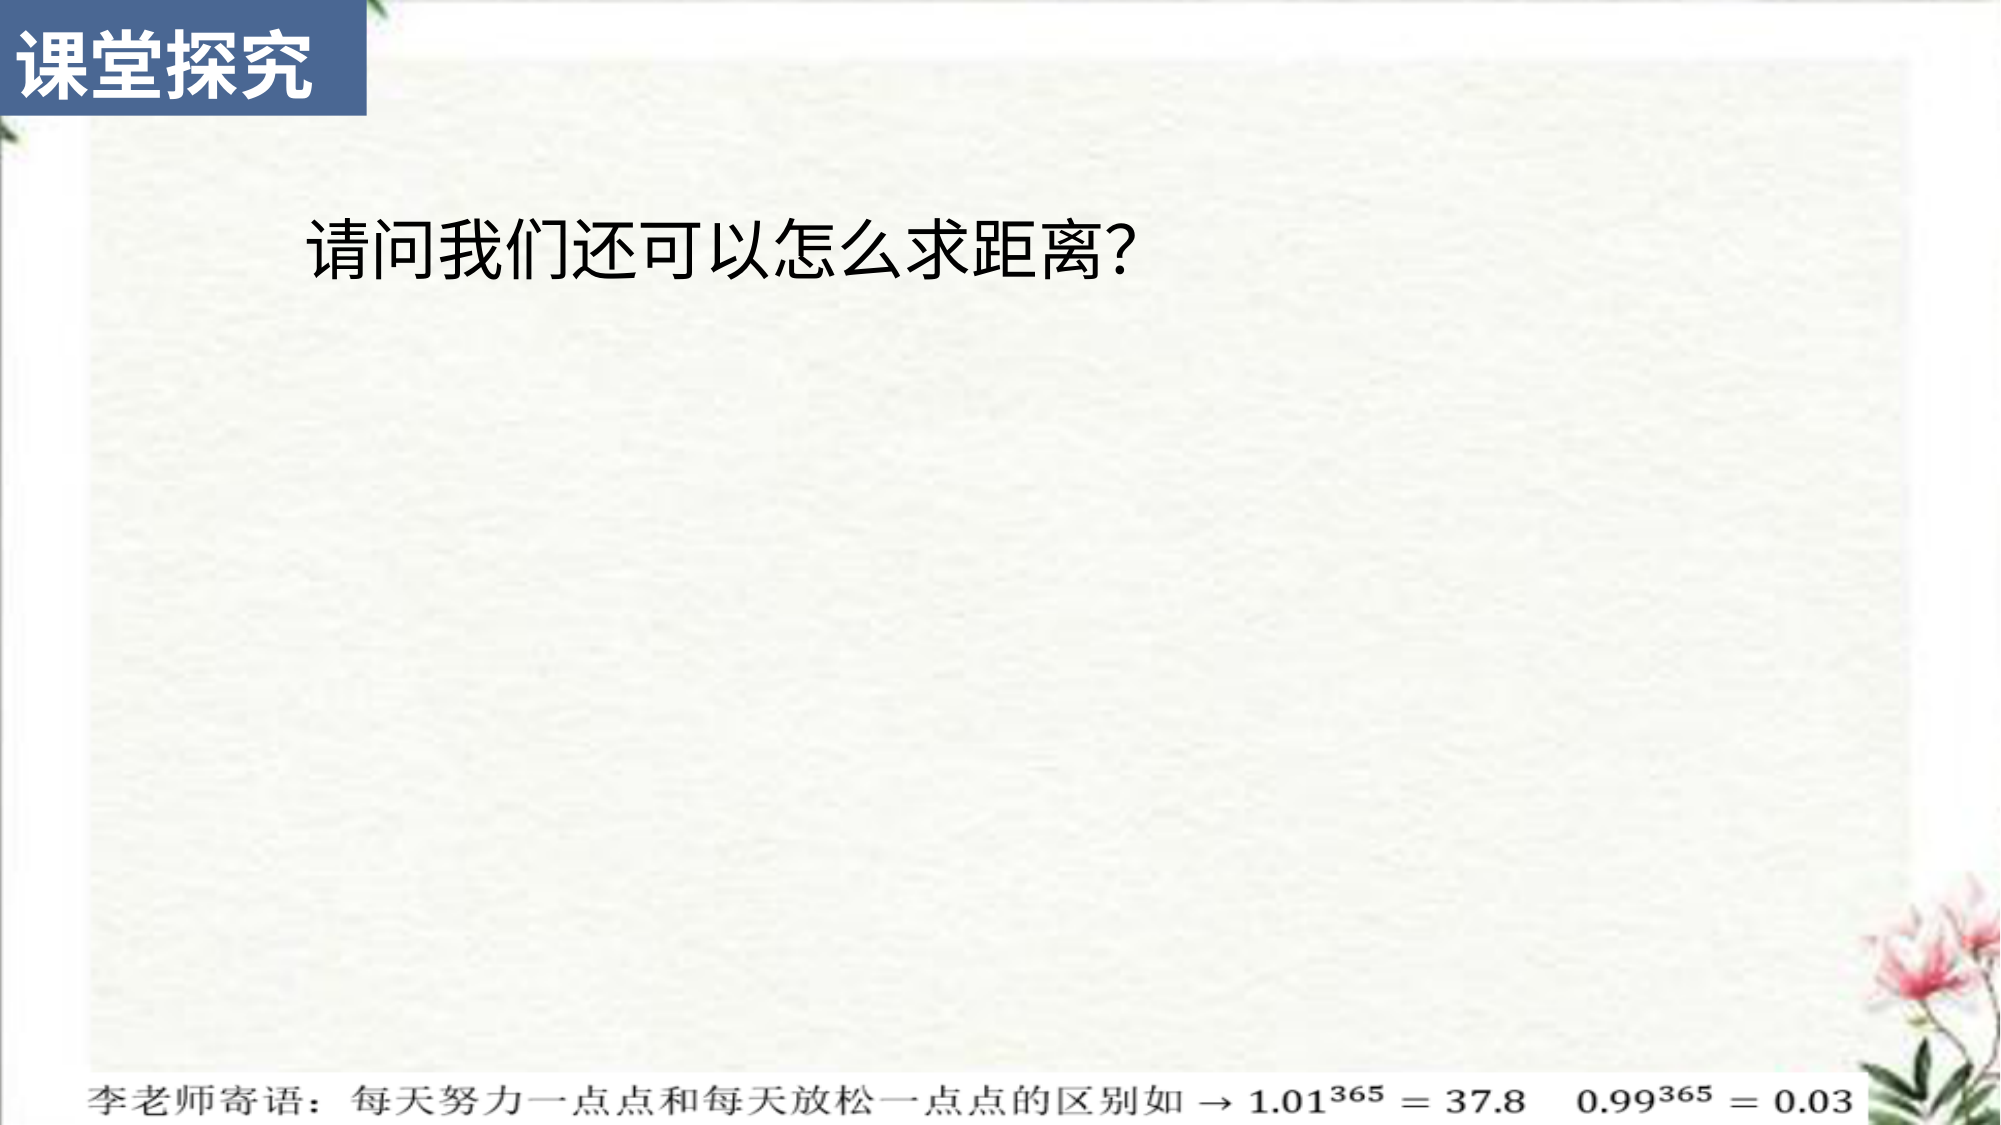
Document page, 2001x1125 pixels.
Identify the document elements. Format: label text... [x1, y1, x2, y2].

text_box 请问我们还可以怎么求距离？ [289, 200, 1638, 296]
picture [0, 0, 2001, 1125]
text_box 课堂探究 [0, 0, 367, 116]
